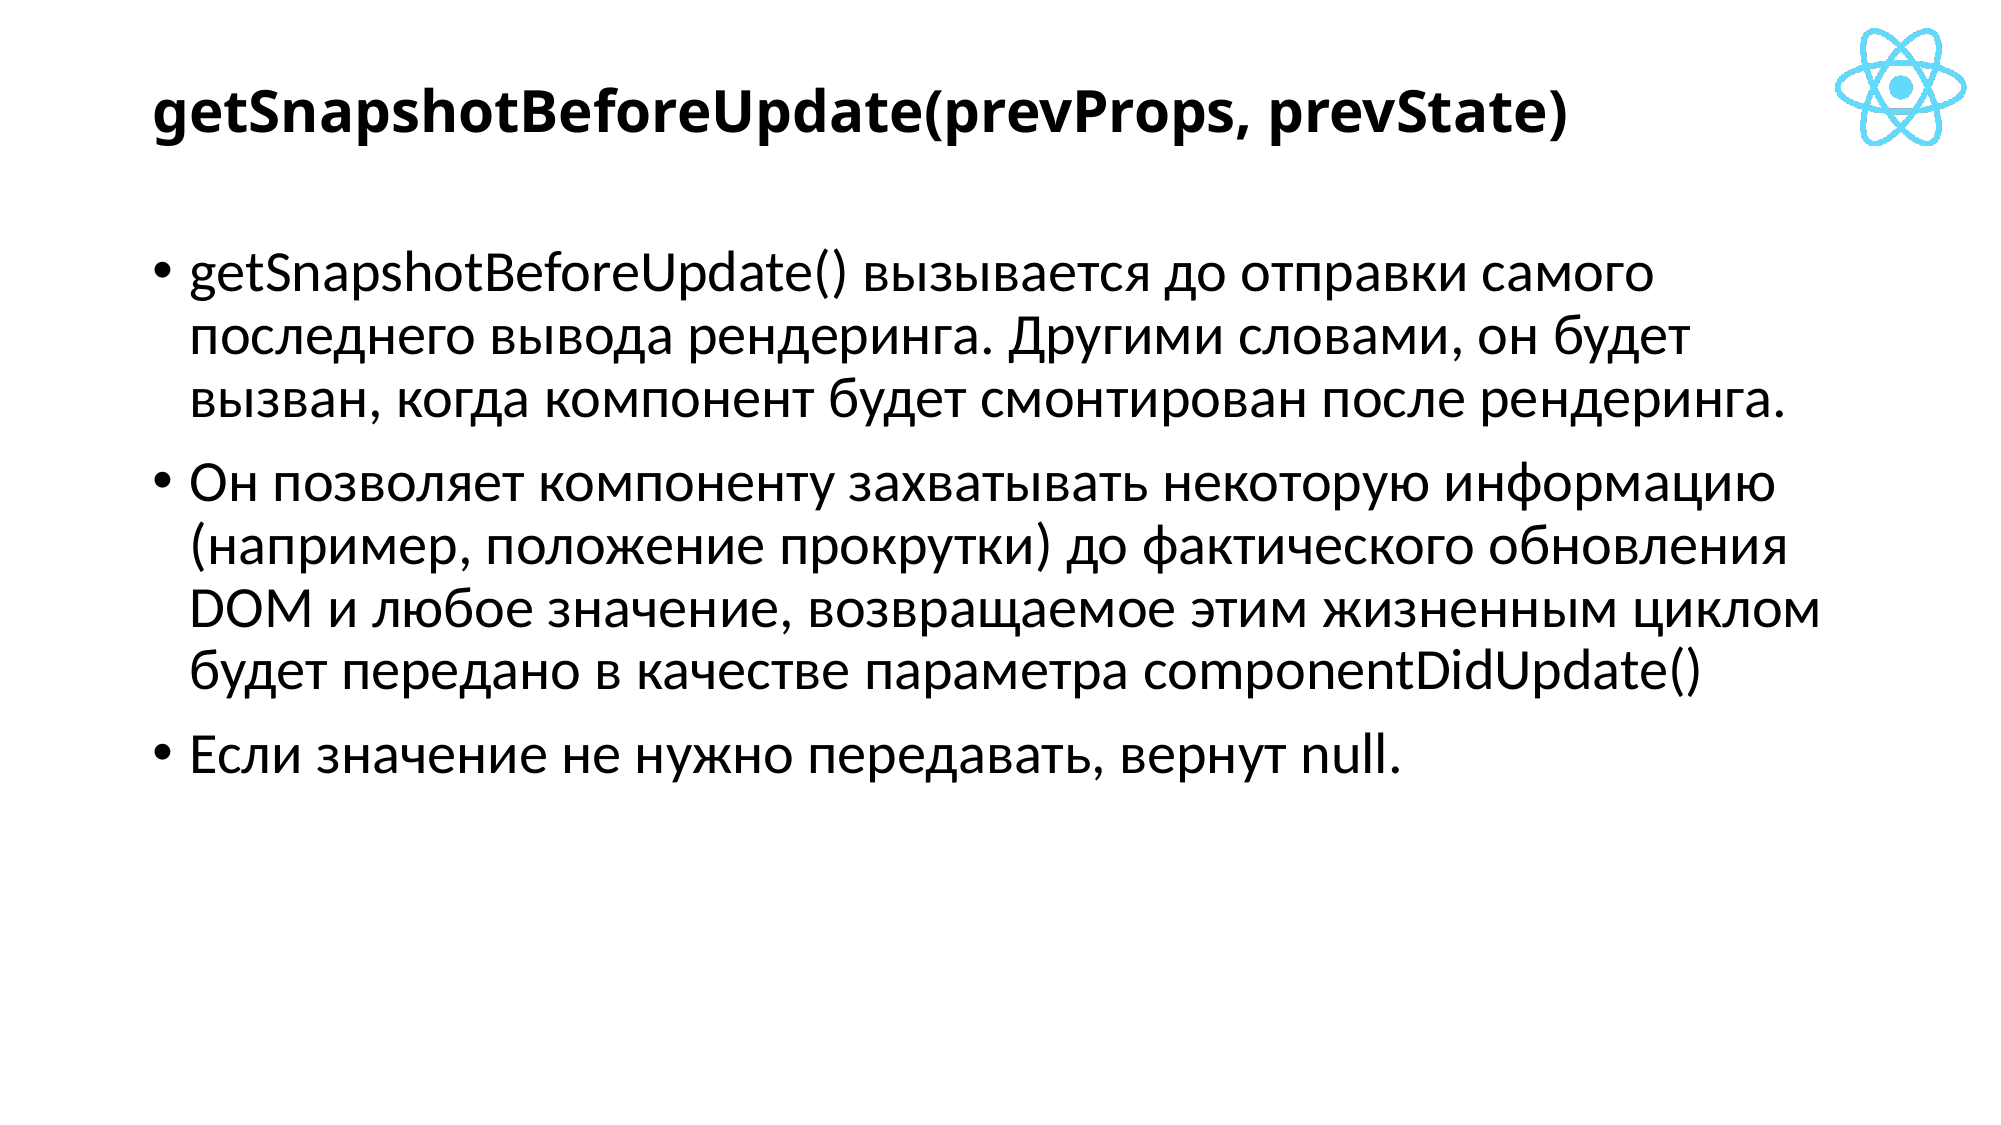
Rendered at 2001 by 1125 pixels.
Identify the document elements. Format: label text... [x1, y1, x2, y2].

title getSnapshotBeforeUpdate(prevProps, prevState) [137, 59, 1863, 234]
list getSnapshotBeforeUpdate() вызывается до отправки самого последнего вывода рендеринга. Другими словами, он будет вызван, когда компонент будет смонтирован после рендеринга. Он позволяет компоненту захватывать некоторую информацию (например, положение прокрутки) до фактического обновления DOM и любое значение, возвращаемое этим жизненным циклом будет передано в качестве параметра componentDidUpdate() Если значение не нужно передавать, вернут null. [137, 234, 1863, 948]
picture [1833, 28, 1968, 146]
